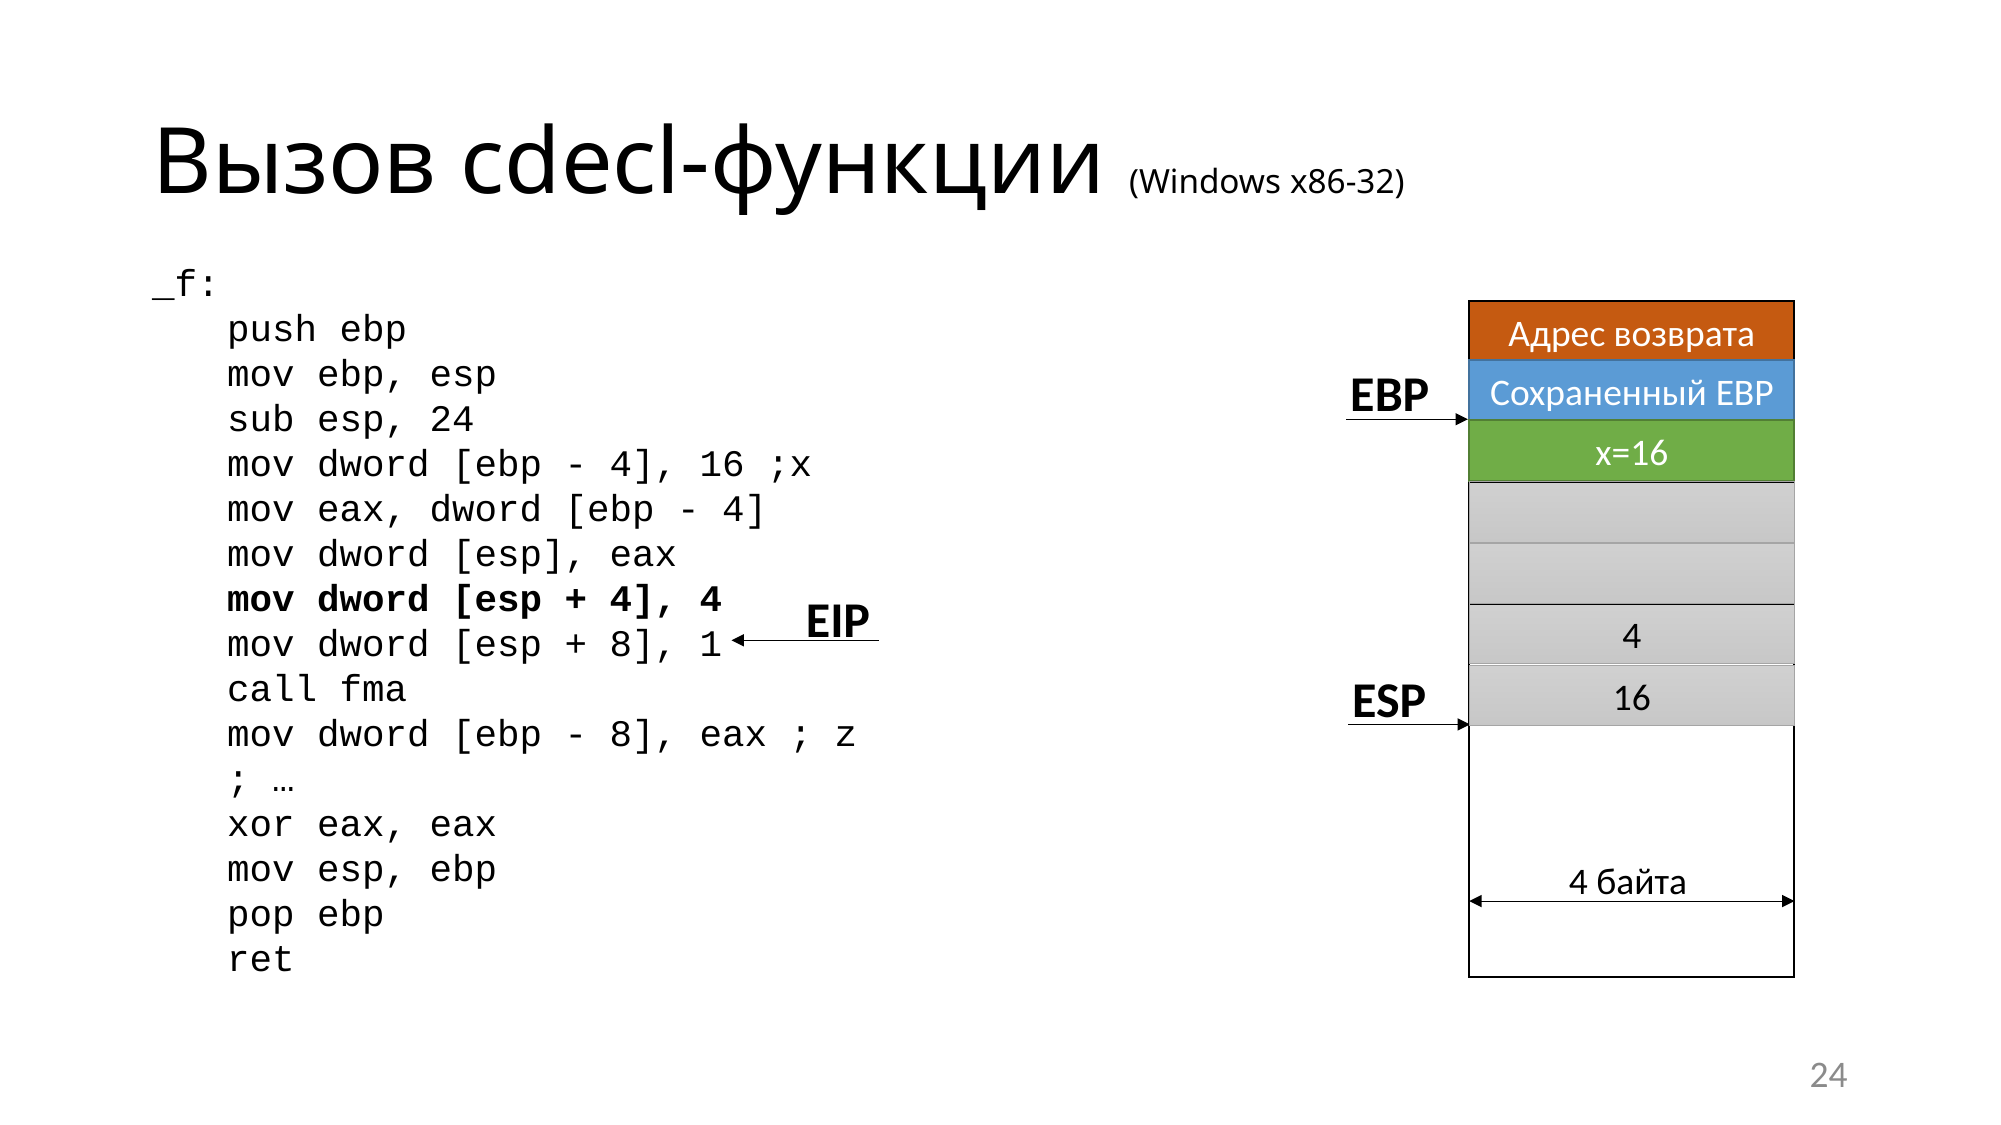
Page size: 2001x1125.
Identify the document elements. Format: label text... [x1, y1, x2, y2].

text_box EBP [1335, 354, 1477, 430]
text_box 4 [1469, 603, 1795, 664]
title Вызов cdecl-функции (Windows х86-32) [137, 55, 1863, 273]
text_box 4 байта [1554, 902, 1710, 910]
text_box x=16 [1468, 419, 1795, 482]
text_box Адрес возврата [1468, 300, 1795, 359]
text_box [1469, 543, 1795, 603]
text_box EIP [791, 580, 886, 655]
text_box _f: push ebp mov ebp, esp sub esp, 24 mov dword [ebp - 4], 16 ;x mov eax, dword [ebp - 4] mov dword [esp], eax mov dword [esp + 4], 4 mov dword [esp + 8], 1 call fma mov dword [ebp - 8], eax ; z ; … xor eax, eax mov esp, ebp pop ebp ret [137, 273, 873, 986]
text_box ESP [1337, 659, 1479, 735]
text_box 16 [1469, 665, 1795, 726]
slide_number 24 [1412, 1042, 1863, 1103]
text_box [1468, 726, 1795, 978]
text_box [1469, 481, 1795, 543]
text_box 4 байта [1554, 849, 1710, 901]
text_box Сохраненный EBP [1477, 359, 1795, 419]
